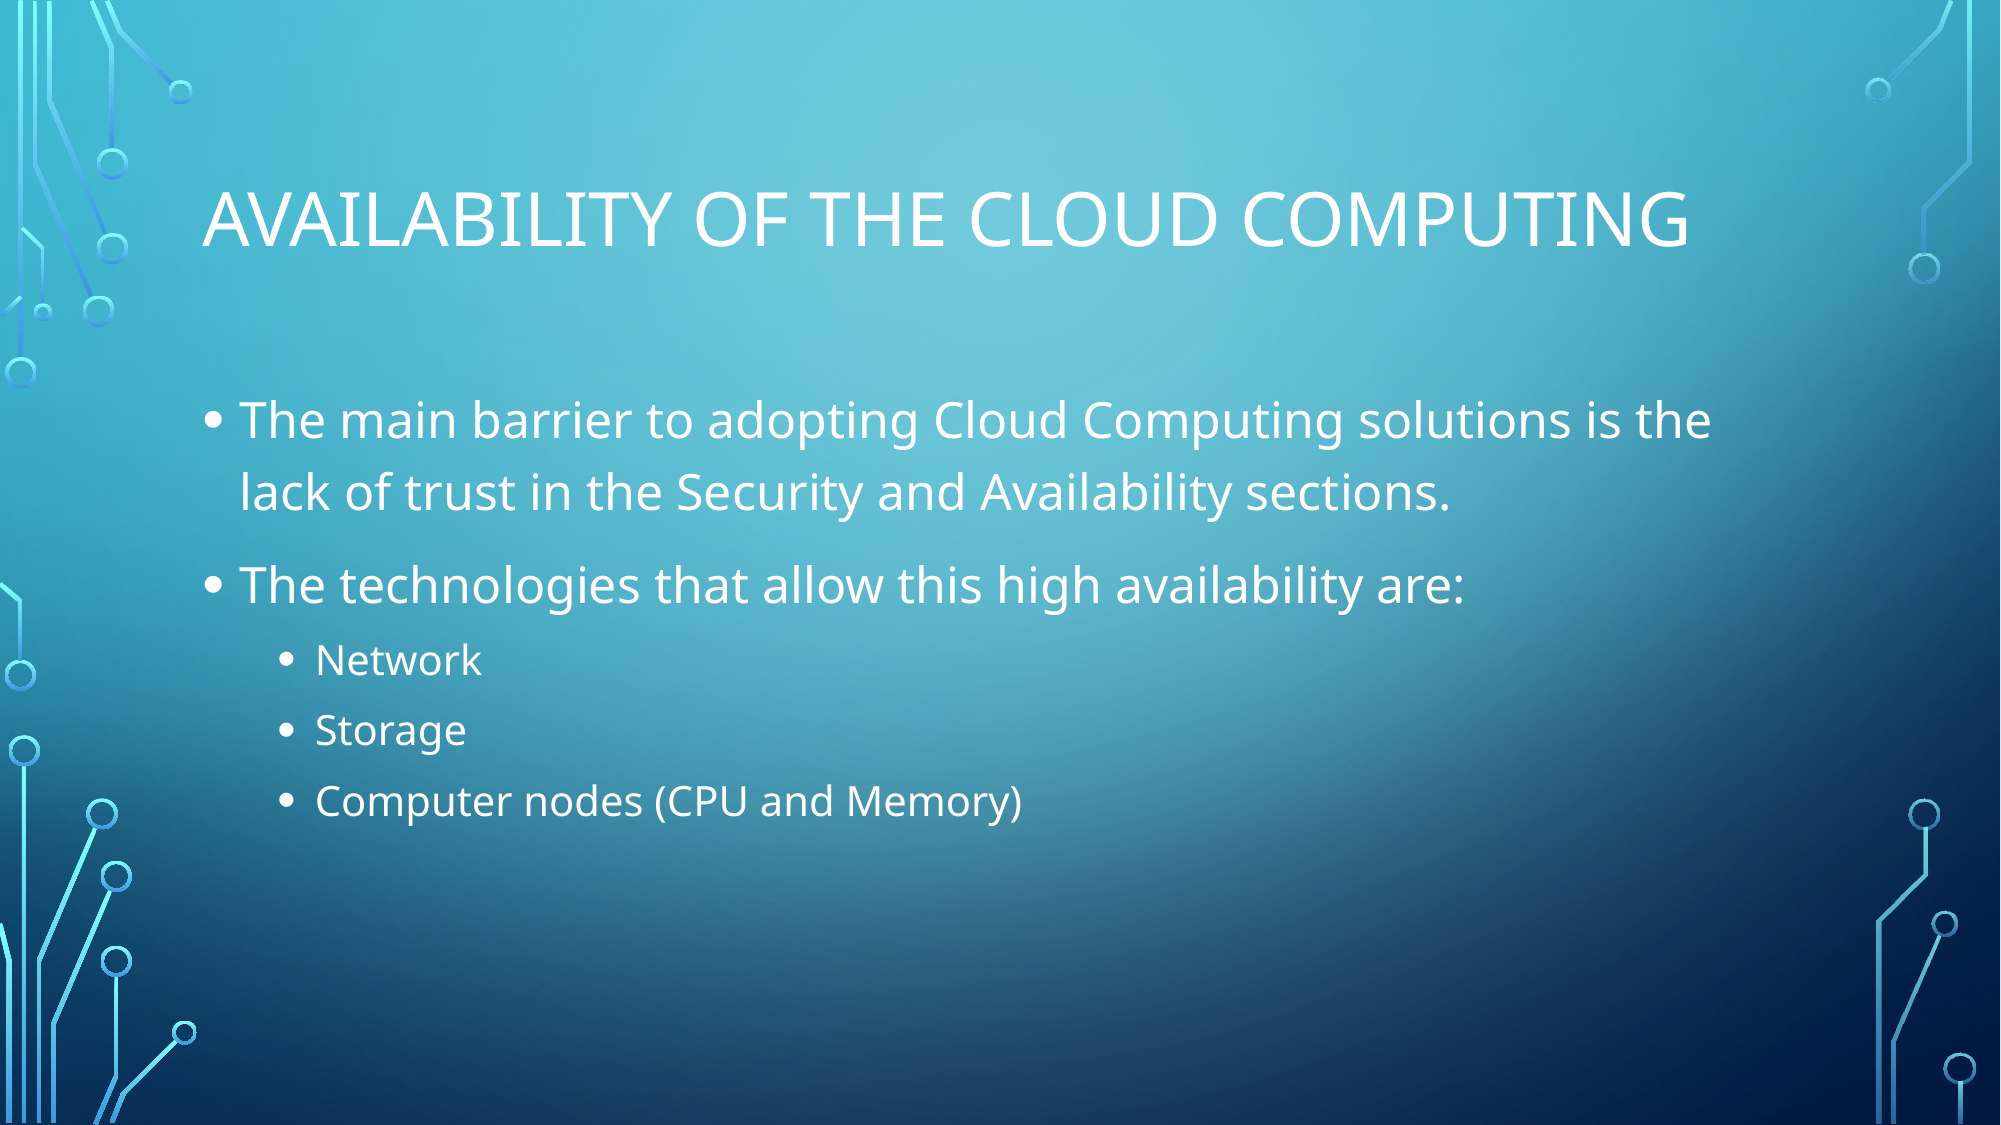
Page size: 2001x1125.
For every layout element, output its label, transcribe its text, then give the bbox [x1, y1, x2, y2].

list The main barrier to adopting Cloud Computing solutions is the lack of trust in the Security and Availability sections. The technologies that allow this high availability are: Network Storage Computer nodes (CPU and Memory) [187, 369, 1813, 950]
title availability of the cloud computing [187, 101, 1813, 344]
